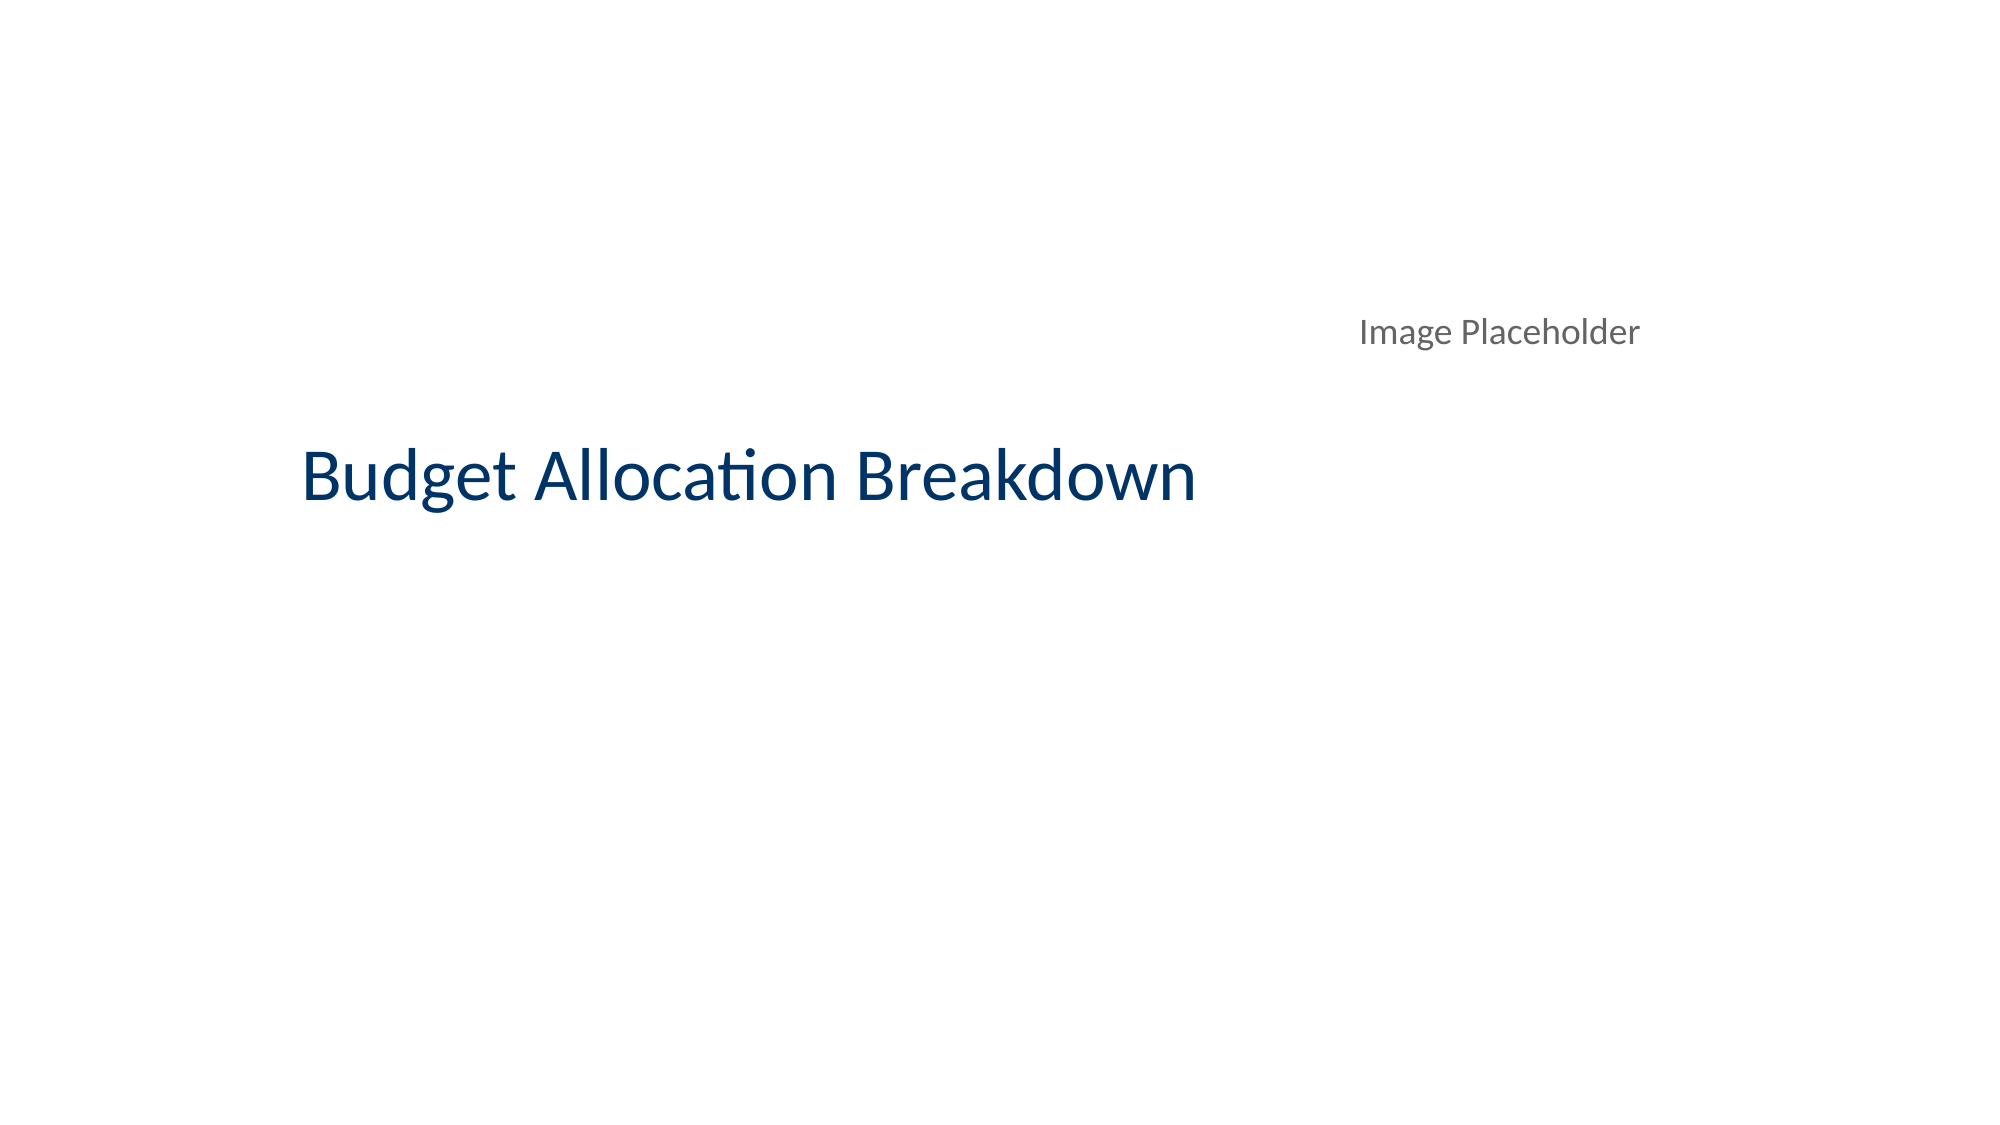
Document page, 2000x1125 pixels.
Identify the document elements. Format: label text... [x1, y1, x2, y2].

text_box Image Placeholder [1344, 299, 1656, 360]
title Budget Allocation Breakdown [112, 349, 1388, 591]
